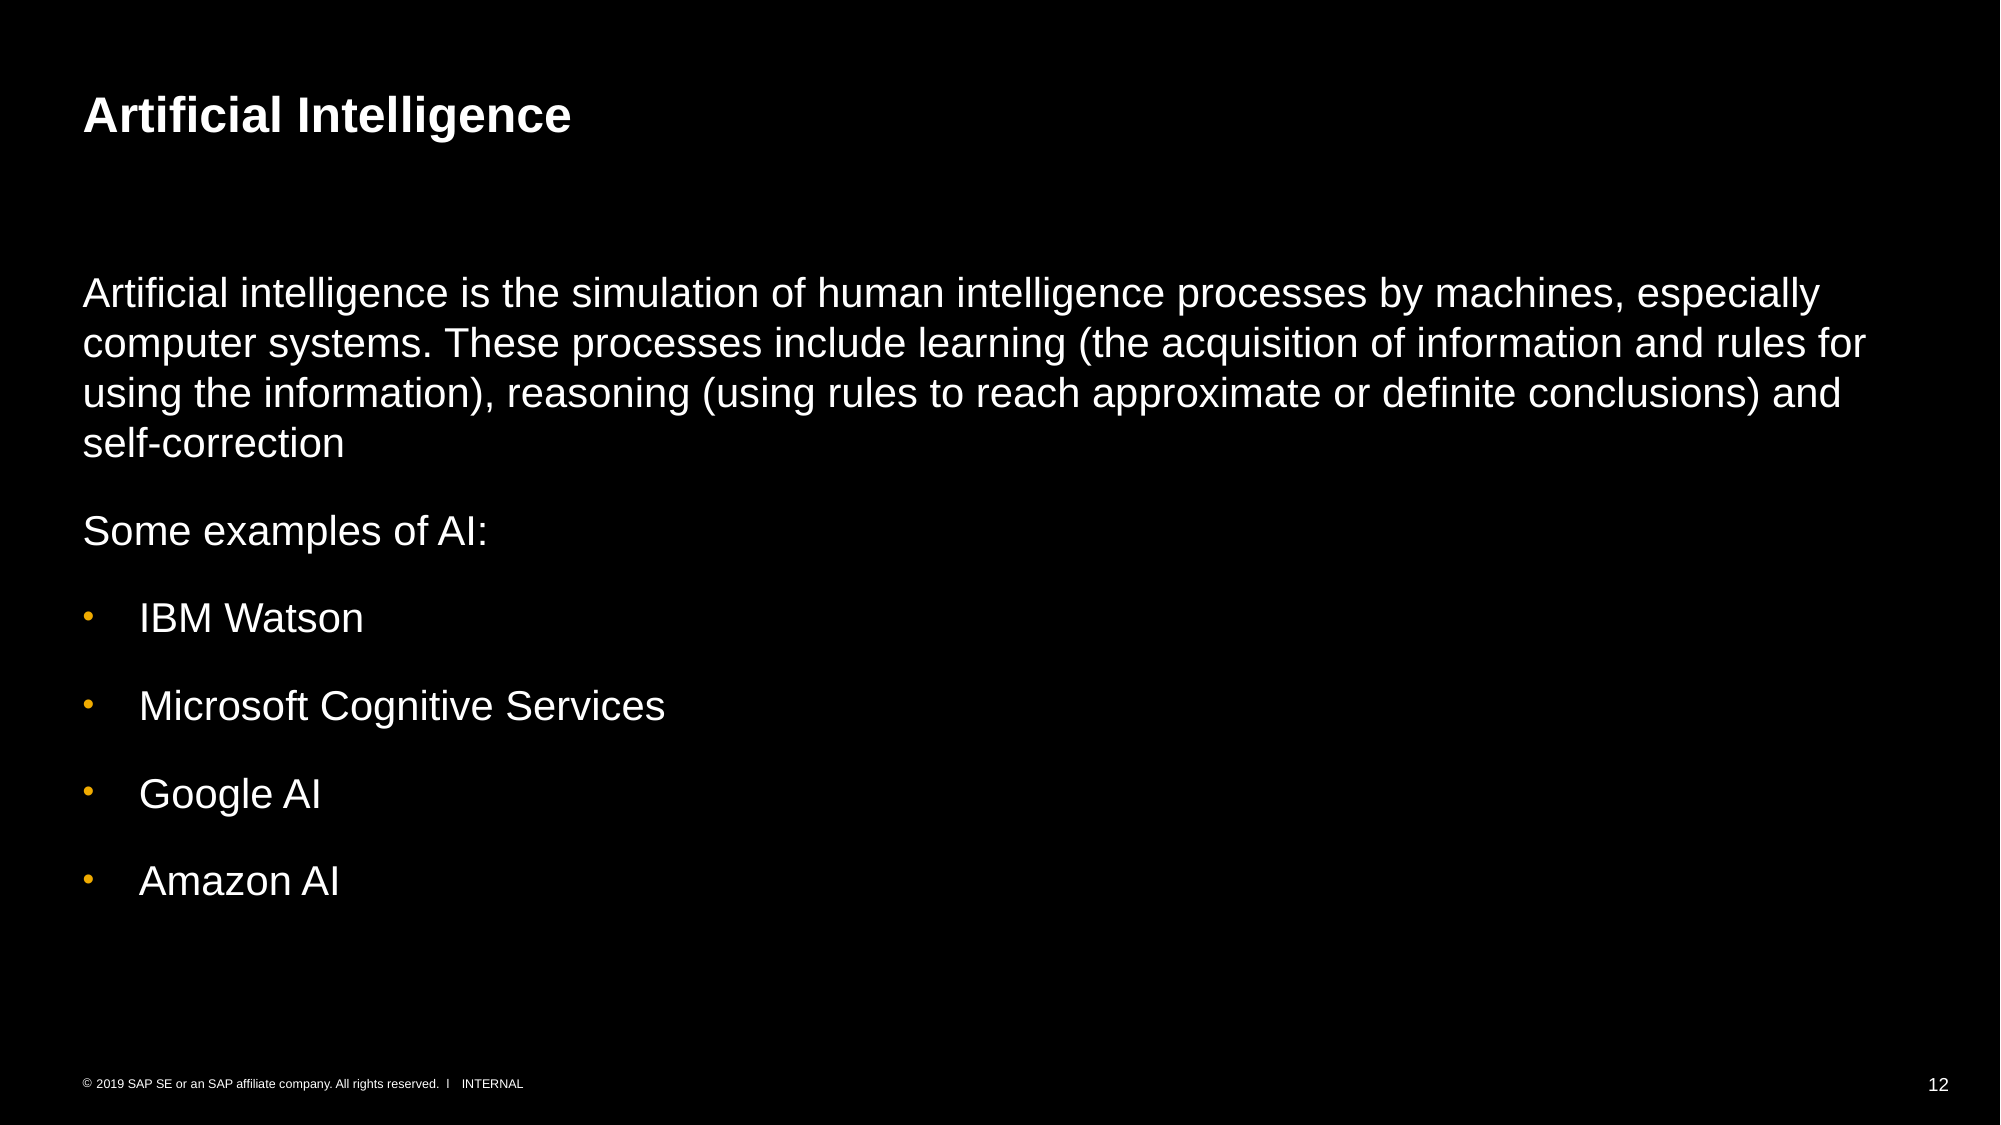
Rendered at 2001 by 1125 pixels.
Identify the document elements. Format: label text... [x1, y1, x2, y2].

list Artificial intelligence is the simulation of human intelligence processes by machines, especially computer systems. These processes include learning (the acquisition of information and rules for using the information), reasoning (using rules to reach approximate or definite conclusions) and self-correction Some examples of AI: IBM Watson Microsoft Cognitive Services Google AI Amazon AI [82, 265, 1918, 1040]
title Artificial Intelligence [82, 82, 1918, 144]
